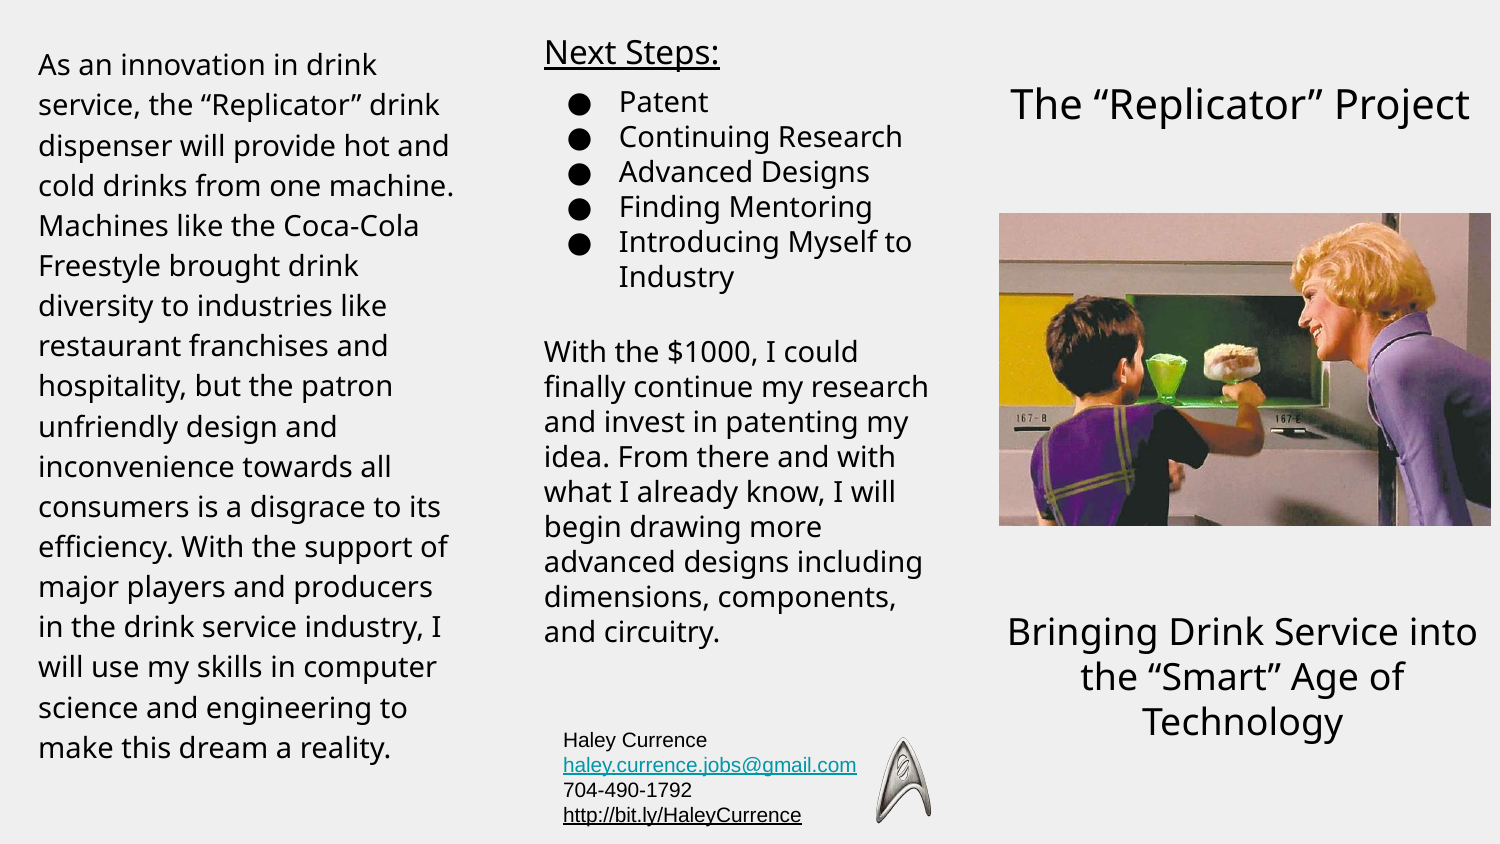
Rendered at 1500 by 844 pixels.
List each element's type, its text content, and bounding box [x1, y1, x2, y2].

text_box With the $1000, I could finally continue my research and invest in patenting my idea. From there and with what I already know, I will begin drawing more advanced designs including dimensions, components, and circuitry. [528, 318, 948, 728]
text_box As an innovation in drink service, the “Replicator” drink dispenser will provide hot and cold drinks from one machine. Machines like the Coca-Cola Freestyle brought drink diversity to industries like restaurant franchises and hospitality, but the patron unfriendly design and inconvenience towards all consumers is a disgrace to its efficiency. With the support of major players and producers in the drink service industry, I will use my skills in computer science and engineering to make this dream a reality. [23, 26, 477, 747]
text_box Haley Currence haley.currence.jobs@gmail.com 704-490-1792 http://bit.ly/HaleyCurrence [548, 711, 952, 822]
picture [999, 213, 1491, 526]
text_box Bringing Drink Service into the “Smart” Age of Technology [985, 592, 1500, 762]
text_box The “Replicator” Project [990, 63, 1491, 130]
text_box Next Steps: Patent Continuing Research Advanced Designs Finding Mentoring Introducing Myself to Industry [528, 16, 948, 257]
picture [848, 727, 960, 839]
